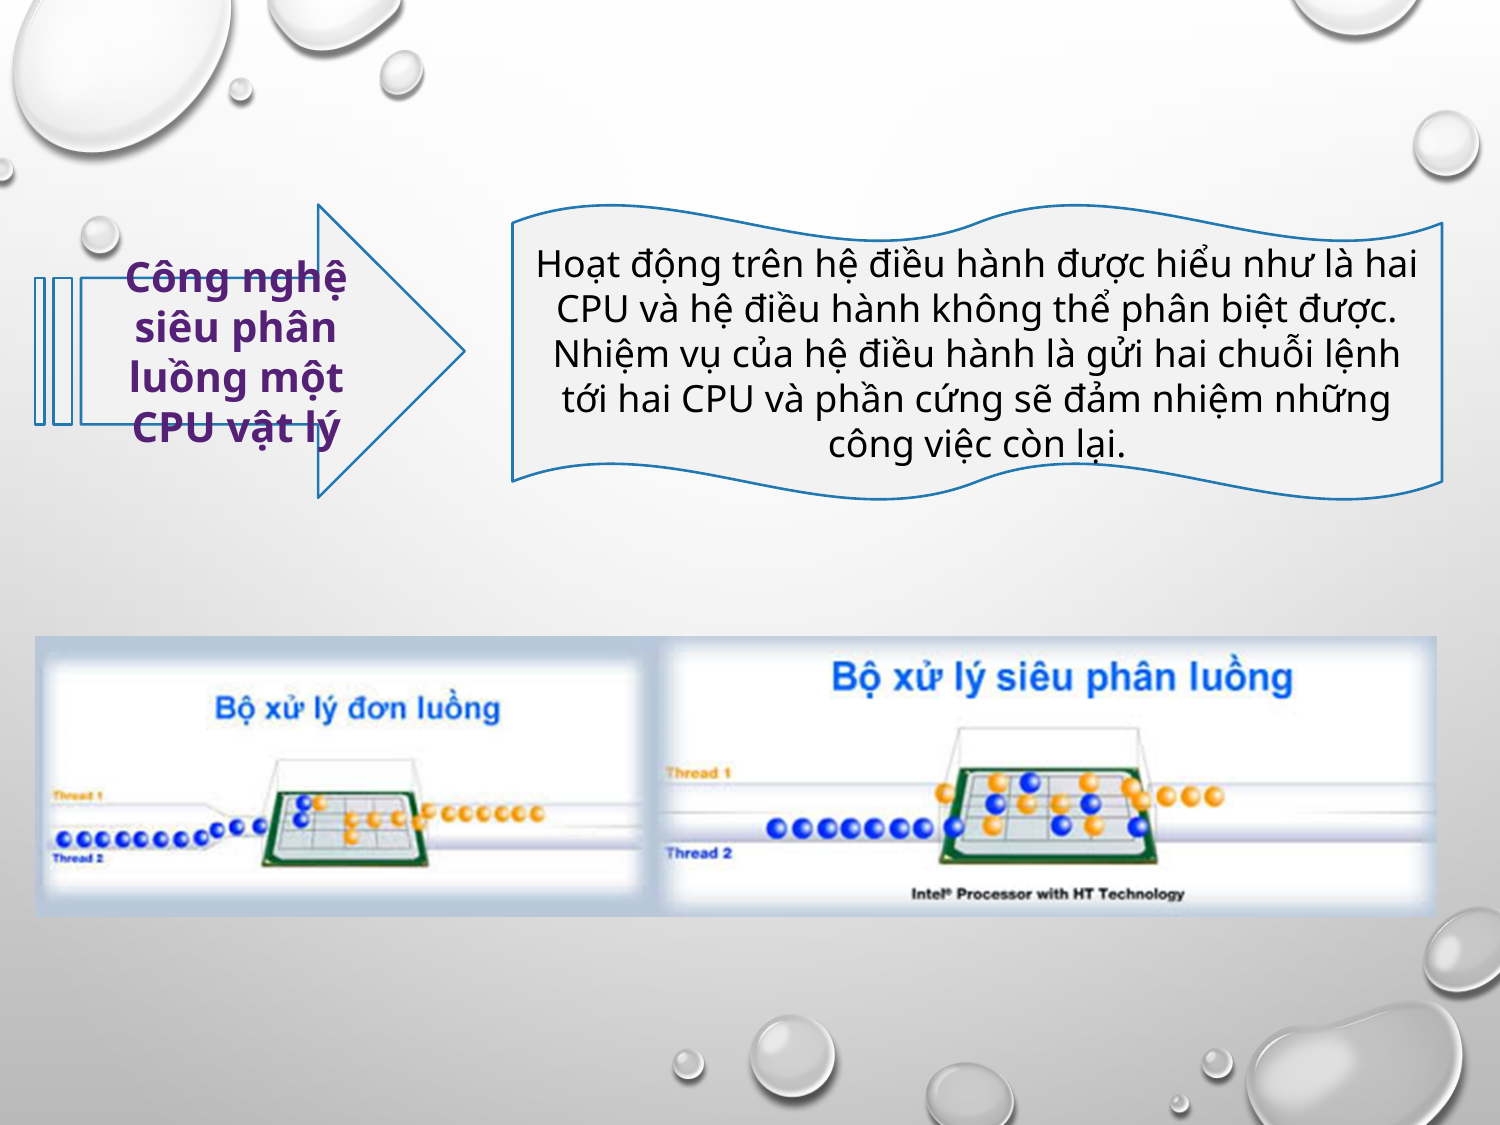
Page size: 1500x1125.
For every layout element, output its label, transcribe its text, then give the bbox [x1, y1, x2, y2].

text_box Hoạt động trên hệ điều hành được hiểu như là hai CPU và hệ điều hành không thể phân biệt được. Nhiệm vụ của hệ điều hành là gửi hai chuỗi lệnh tới hai CPU và phần cứng sẽ đảm nhiệm những công việc còn lại. [511, 203, 1444, 501]
text_box Công nghệ siêu phân luồng một CPU vật lý [79, 203, 466, 499]
picture [0, 0, 1500, 1125]
text_box Công nghệ siêu phân luồng một CPU vật lý [52, 277, 73, 426]
text_box Công nghệ siêu phân luồng một CPU vật lý [34, 277, 46, 426]
